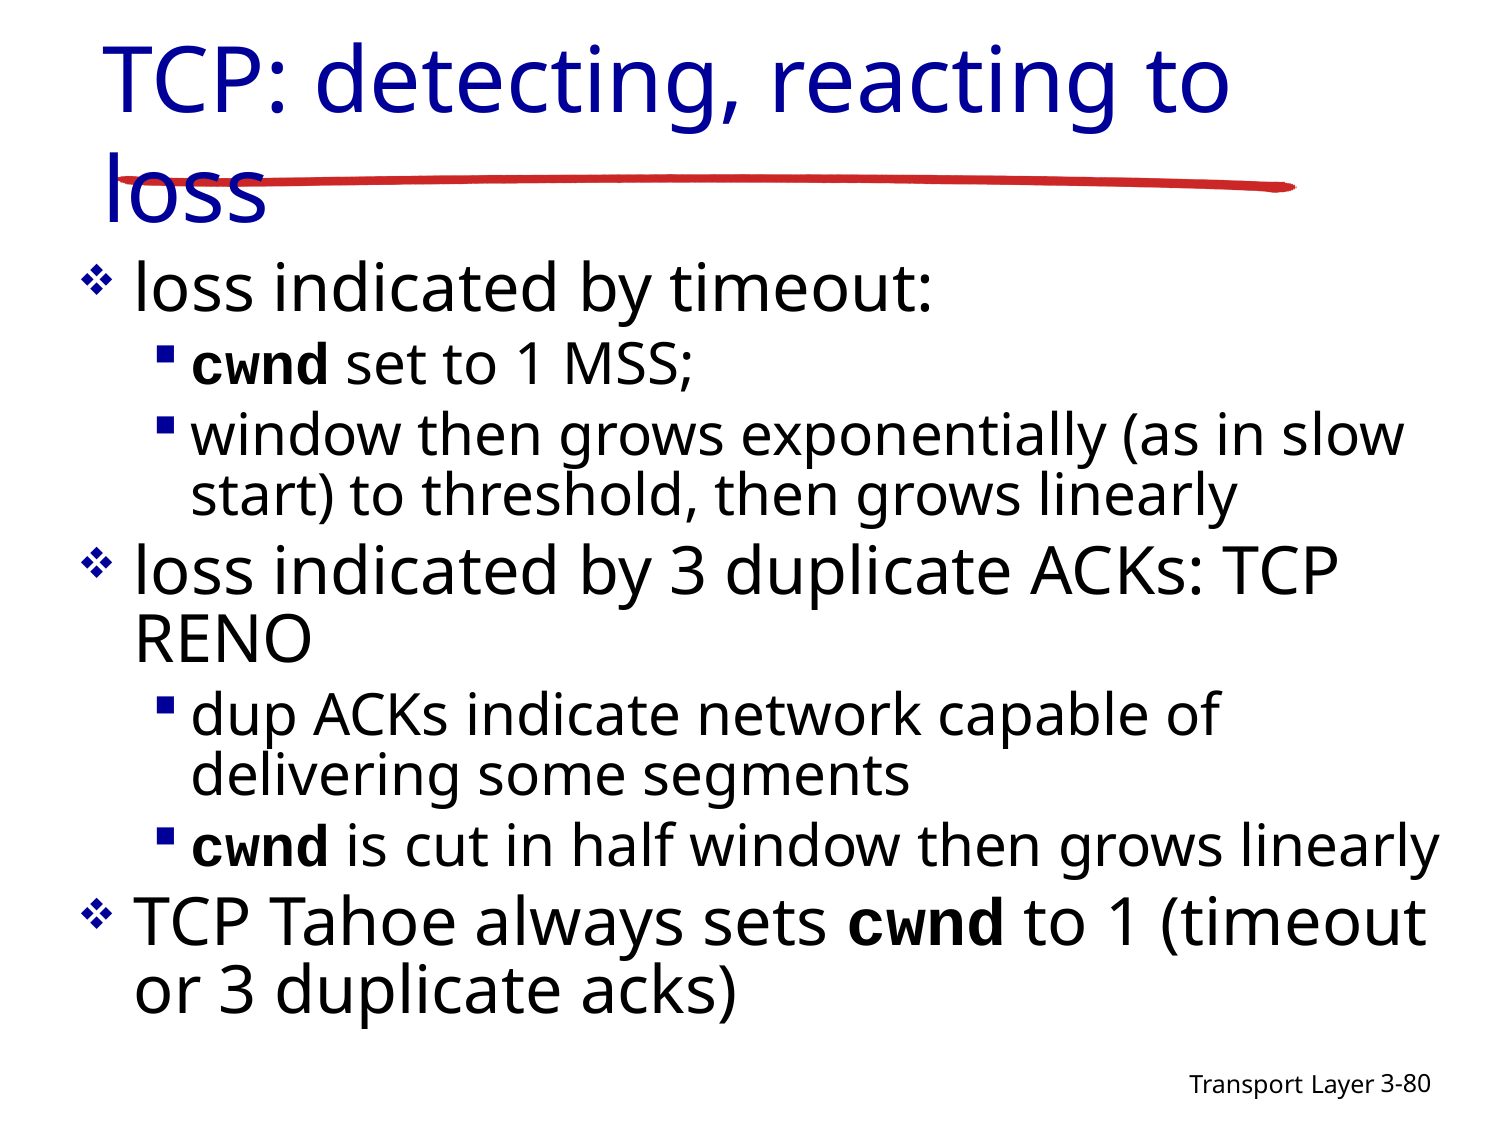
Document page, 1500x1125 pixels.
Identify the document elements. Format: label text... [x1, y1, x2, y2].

slide_number 3-80 [1365, 1059, 1477, 1106]
picture [109, 168, 1310, 198]
footer Transport Layer [914, 1056, 1391, 1105]
title TCP: detecting, reacting to loss [87, 37, 1363, 226]
list loss indicated by timeout: cwnd set to 1 MSS; window then grows exponentially (as in slow start) to threshold, then grows linearly loss indicated by 3 duplicate ACKs: TCP RENO dup ACKs indicate network capable of delivering some segments cwnd is cut in half window then grows linearly TCP Tahoe always sets cwnd to 1 (timeout or 3 duplicate acks) [62, 249, 1470, 651]
